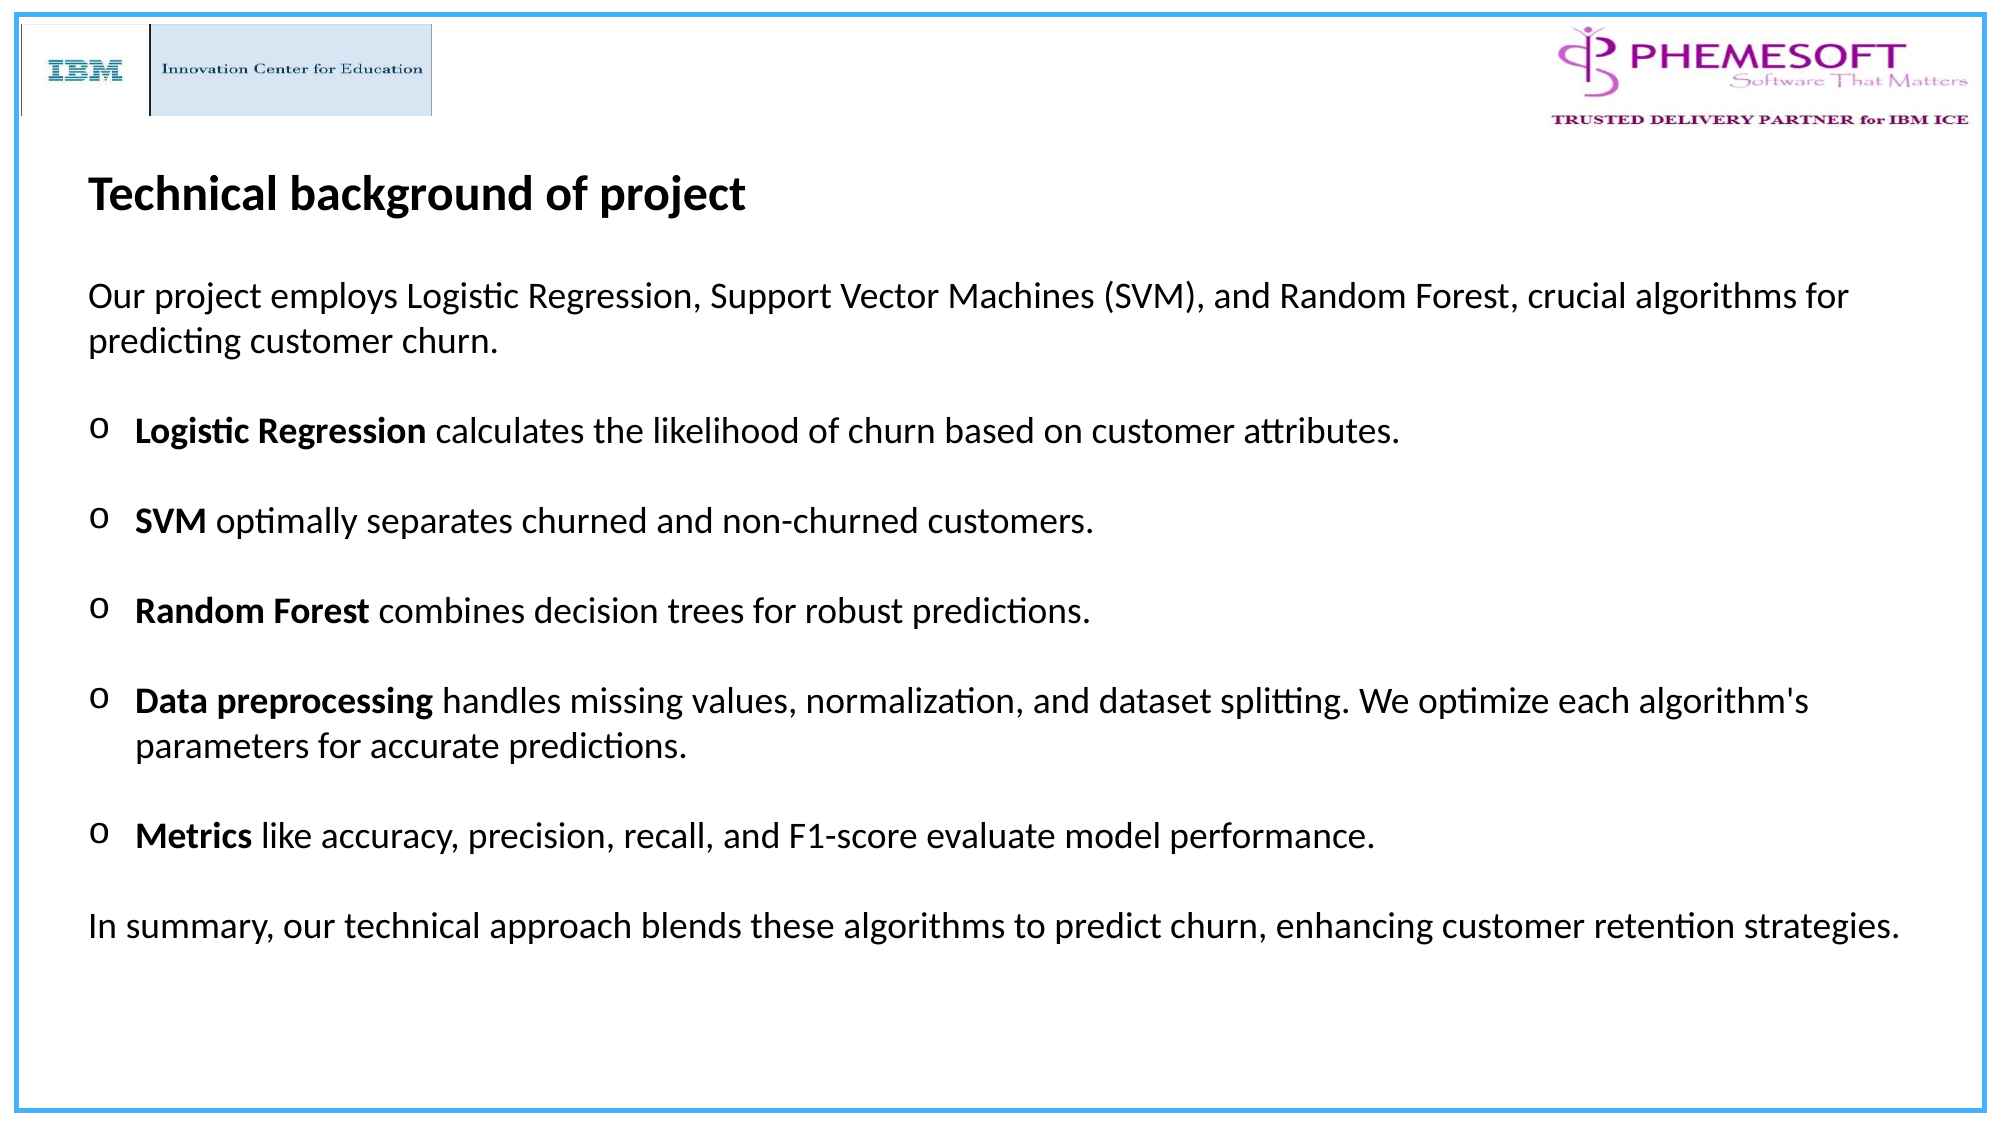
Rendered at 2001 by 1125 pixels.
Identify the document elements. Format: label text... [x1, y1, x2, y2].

text_box Technical background of project Our project employs Logistic Regression, Support Vector Machines (SVM), and Random Forest, crucial algorithms for predicting customer churn. Logistic Regression calculates the likelihood of churn based on customer attributes. SVM optimally separates churned and non-churned customers. Random Forest combines decision trees for robust predictions. Data preprocessing handles missing values, normalization, and dataset splitting. We optimize each algorithm's parameters for accurate predictions. Metrics like accuracy, precision, recall, and F1-score evaluate model performance. In summary, our technical approach blends these algorithms to predict churn, enhancing customer retention strategies. [73, 153, 1944, 1125]
picture [1547, 20, 1978, 128]
picture [21, 24, 432, 116]
